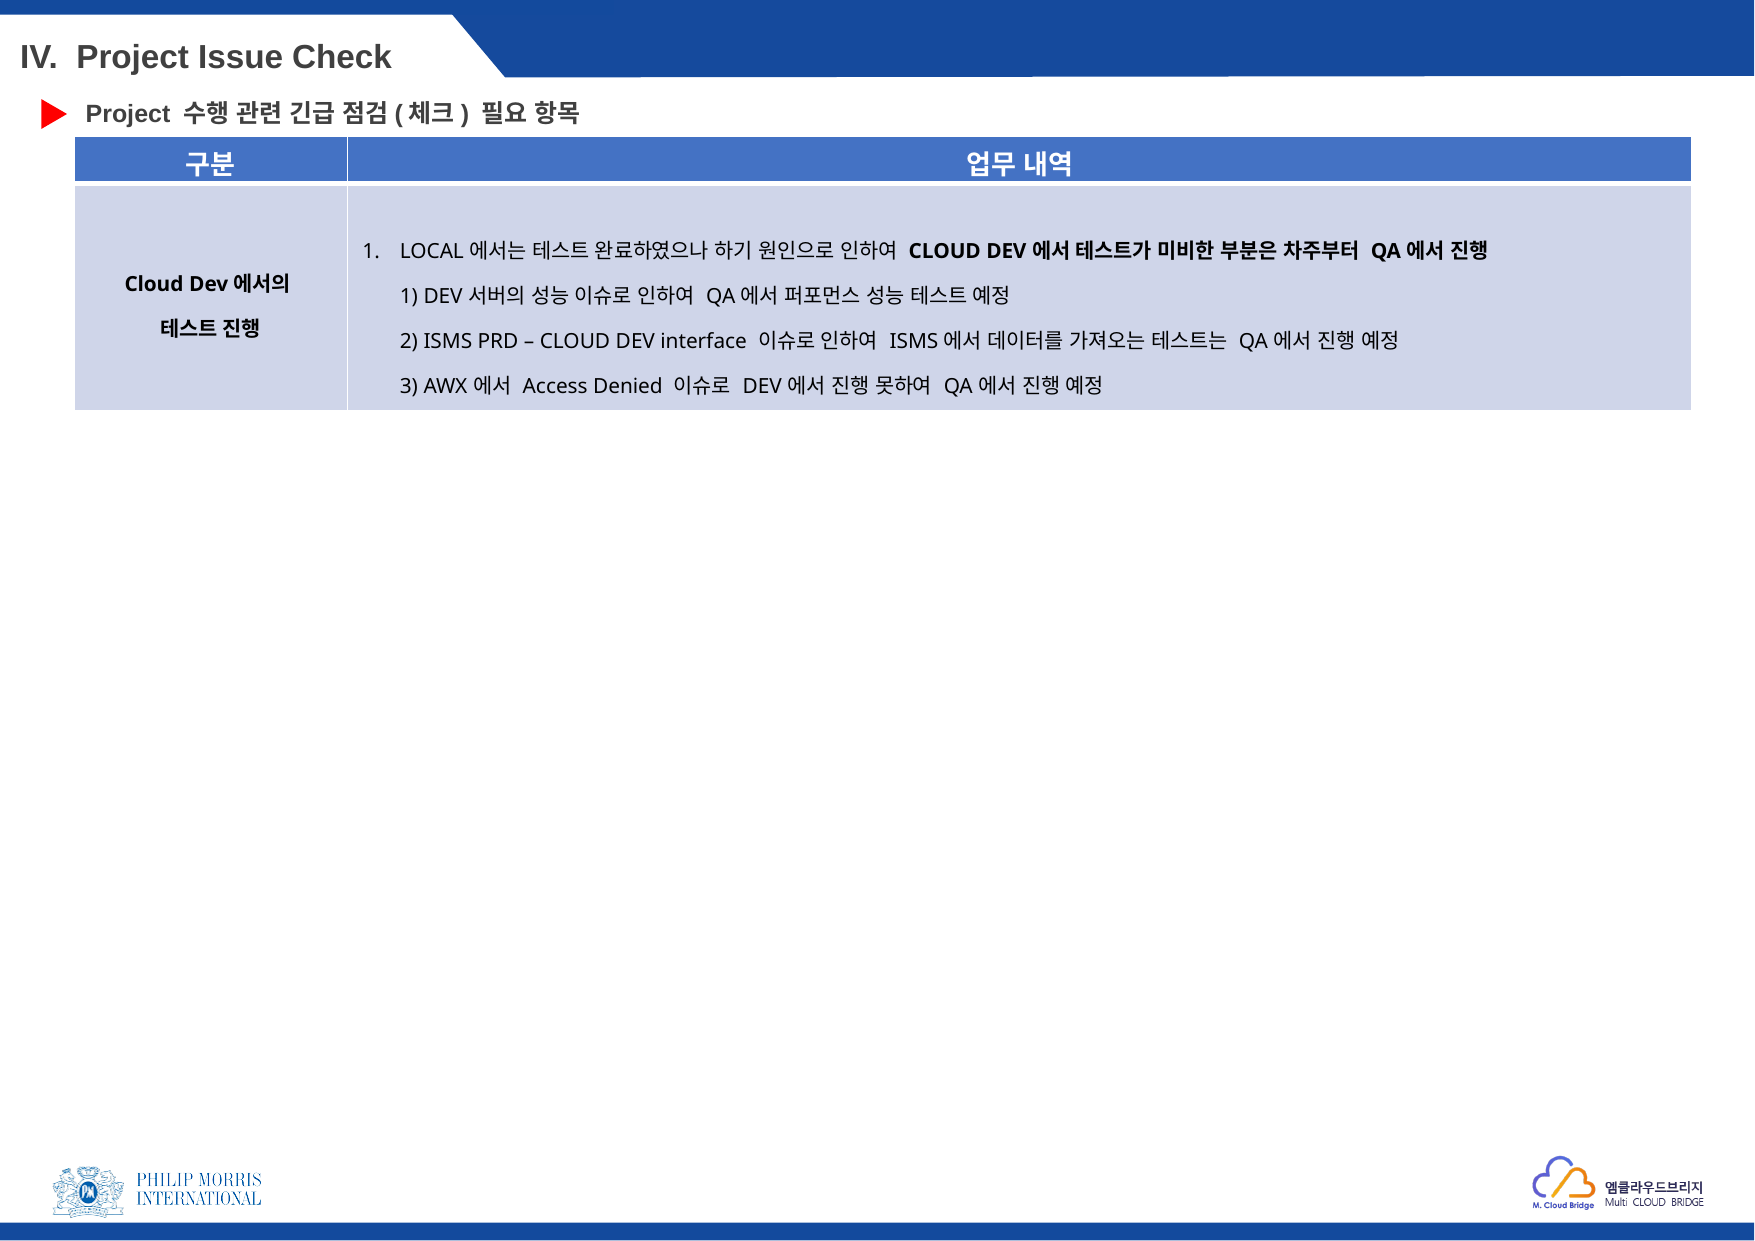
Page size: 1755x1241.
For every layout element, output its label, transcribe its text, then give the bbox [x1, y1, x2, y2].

table_header 업무 내역 [348, 137, 1691, 181]
table_cell LOCAL에서는 테스트 완료하였으나 하기 원인으로 인하여 CLOUD DEV에서 테스트가 미비한 부분은 차주부터 QA에서 진행 1) DEV서버의 성능 이슈로 인하여 QA에서 퍼포먼스 성능 테스트 예정 2) ISMS PRD – CLOUD DEV interface 이슈로 인하여 ISMS에서 데이터를 가져오는 테스트는 QA에서 진행 예정 3) AWX에서 Access Denied 이슈로 DEV에서 진행 못하여 QA에서 진행 예정 [348, 186, 1691, 410]
text_box [40, 97, 70, 131]
text_box IV. Project Issue Check [4, 27, 477, 84]
table_cell Cloud Dev에서의 테스트 진행 [75, 186, 347, 410]
text_box Project 수행 관련 긴급 점검(체크) 필요 항목 [69, 89, 1554, 136]
picture [44, 1156, 274, 1219]
picture [1528, 1147, 1710, 1219]
table_header 구분 [75, 137, 347, 181]
